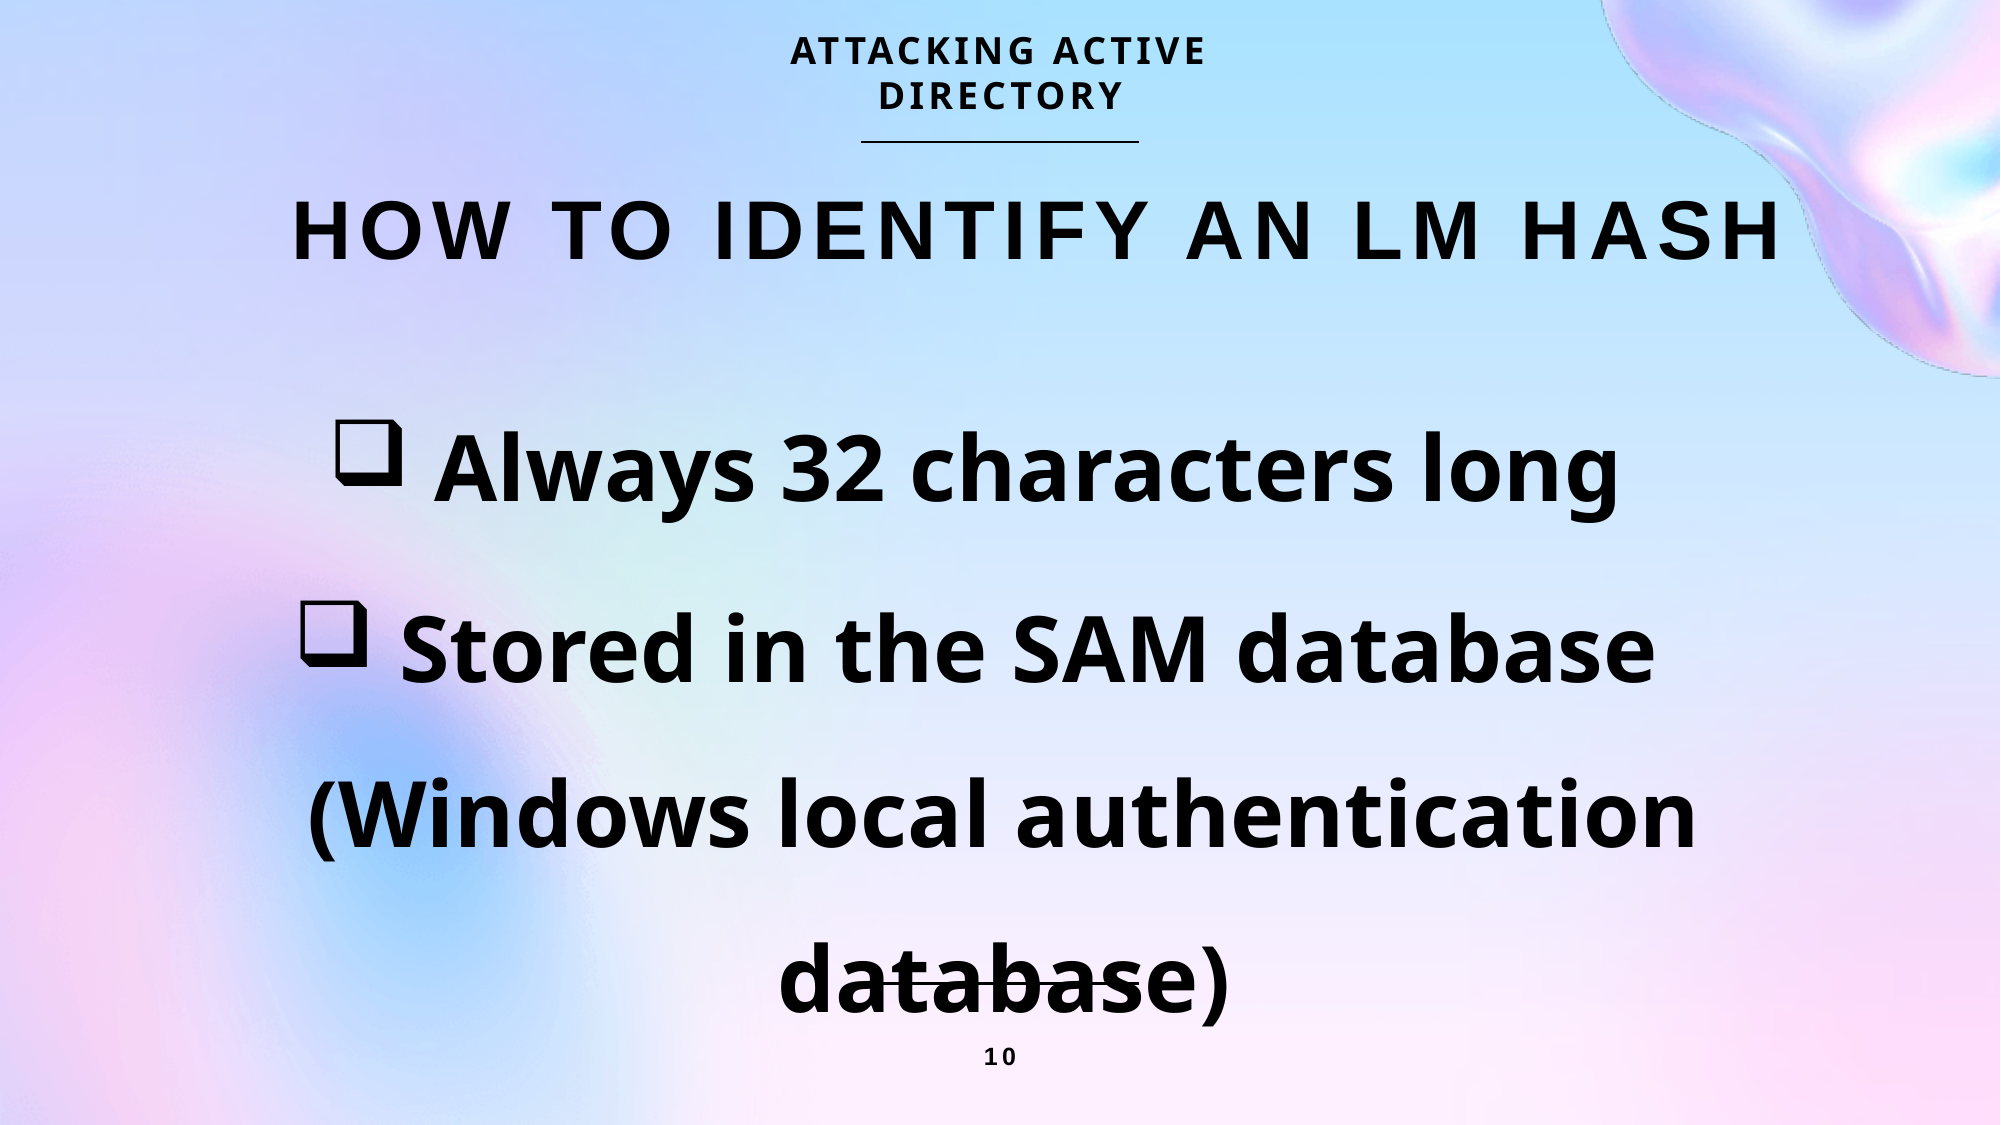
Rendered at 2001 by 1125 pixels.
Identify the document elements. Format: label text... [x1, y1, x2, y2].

slide_number 10 [662, 1039, 1338, 1125]
title HOW TO IDENTIFY AN LM HASH [137, 146, 1938, 288]
picture [0, 0, 2000, 1125]
text_box Always 32 characters long Stored in the SAM database (Windows local authentication database) [62, 347, 1890, 1039]
footer ATTACKING ACTIVE DIRECTORY [662, 1, 1338, 143]
